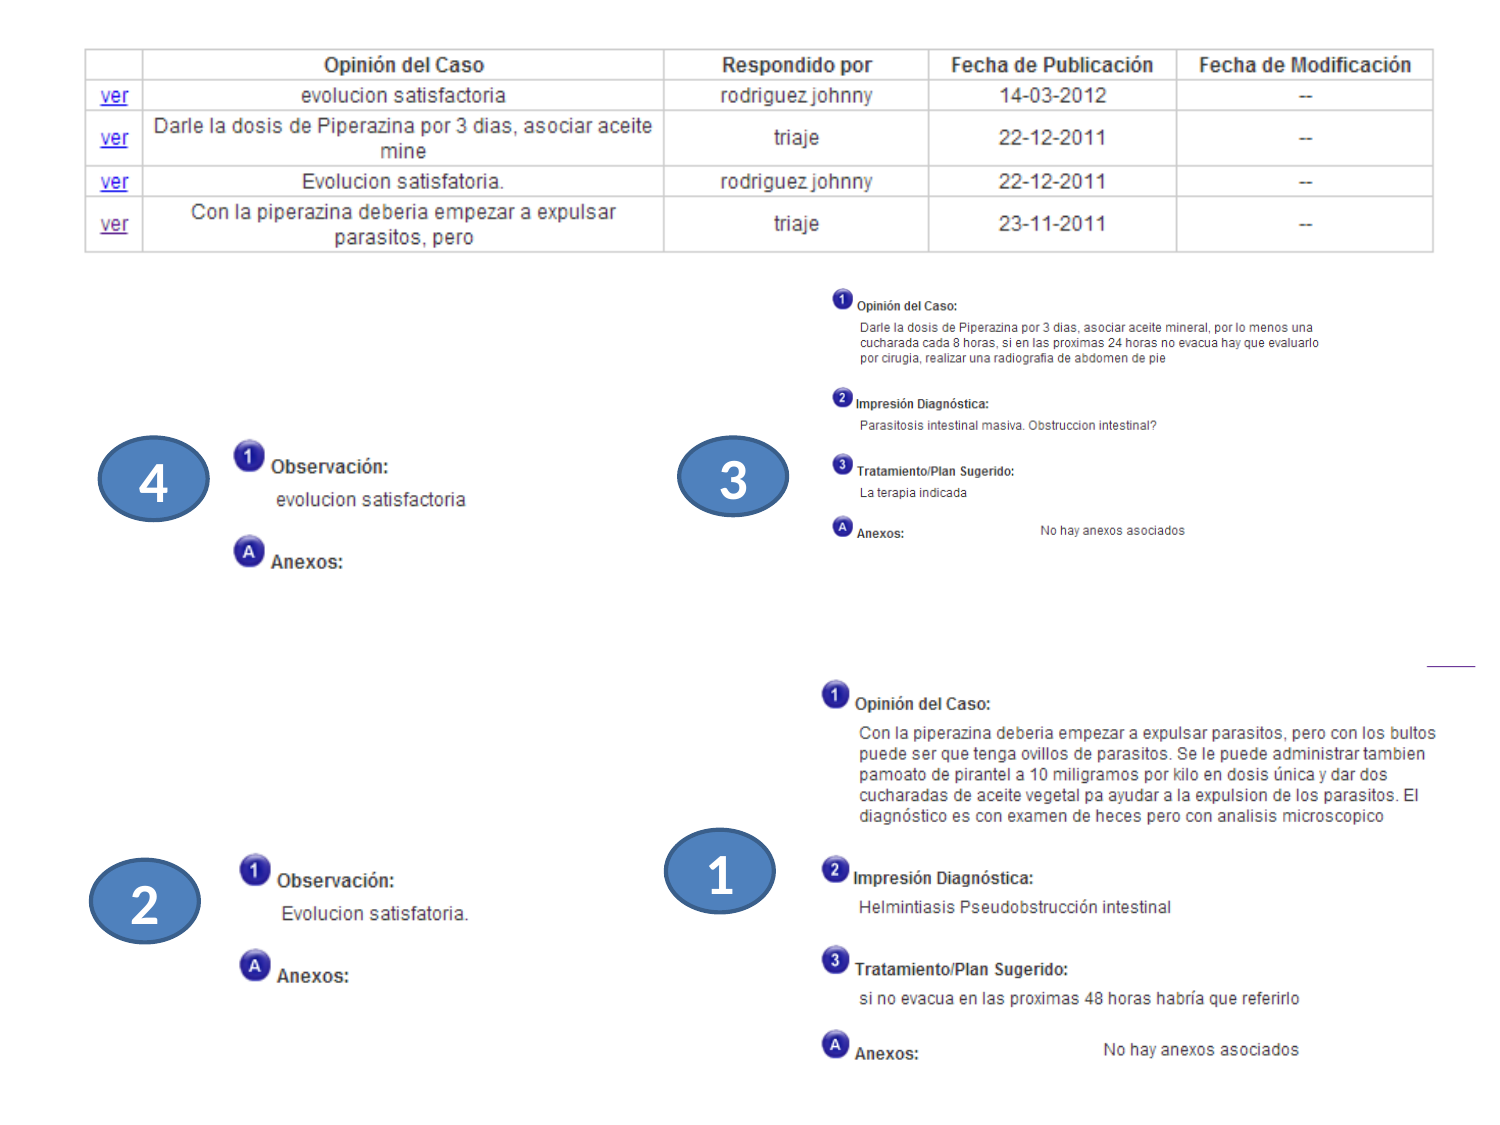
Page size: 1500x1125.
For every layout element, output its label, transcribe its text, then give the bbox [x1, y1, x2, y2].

picture [198, 413, 510, 616]
picture [796, 666, 1476, 1077]
text_box 3 [677, 435, 790, 518]
text_box 2 [88, 857, 195, 945]
text_box 1 [663, 827, 776, 915]
text_box 4 [97, 435, 193, 523]
picture [796, 280, 1330, 547]
picture [200, 825, 510, 1060]
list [48, 30, 1459, 270]
